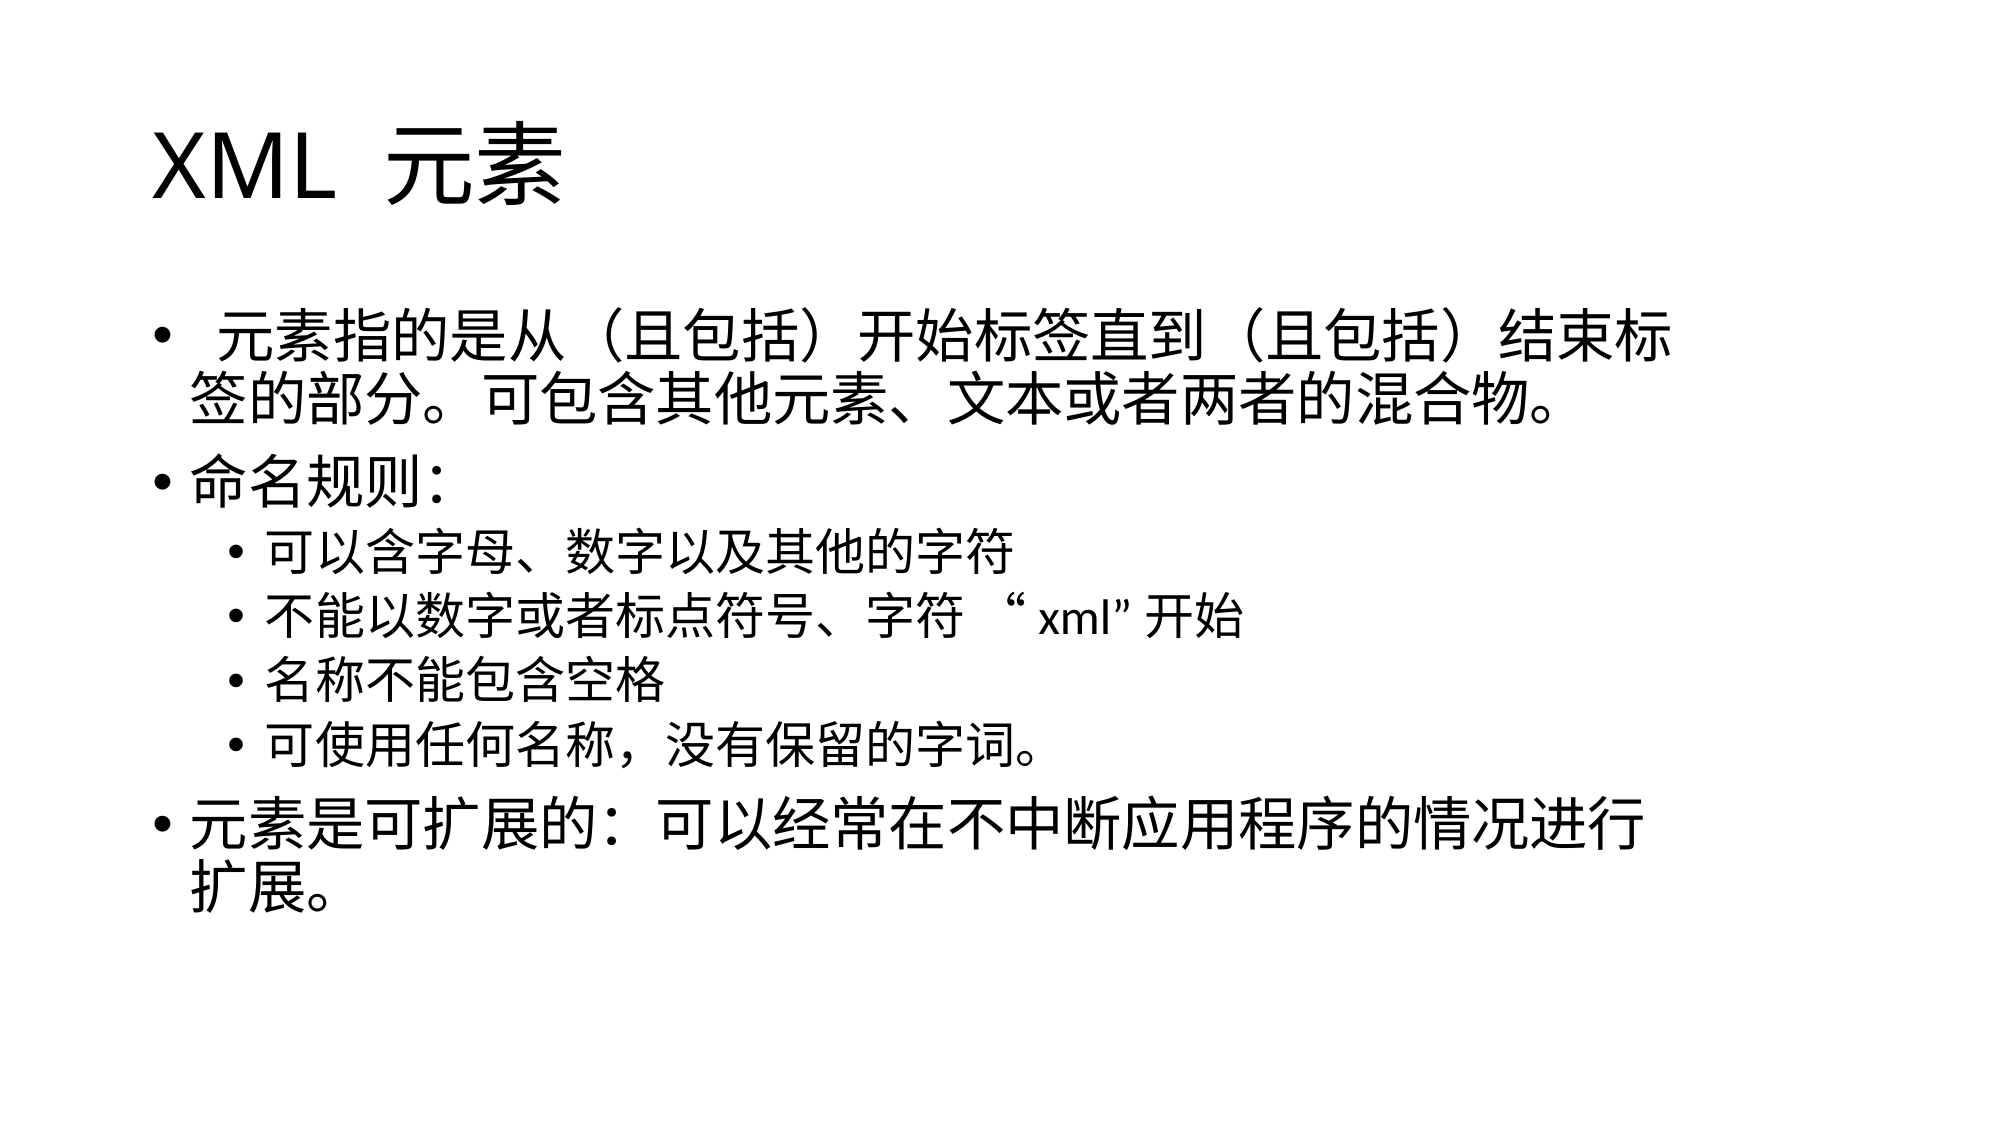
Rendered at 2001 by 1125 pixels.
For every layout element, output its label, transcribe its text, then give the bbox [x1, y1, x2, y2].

list 元素指的是从（且包括）开始标签直到（且包括）结束标签的部分。可包含其他元素、文本或者两者的混合物。 命名规则： 可以含字母、数字以及其他的字符 不能以数字或者标点符号、字符 “xml”开始 名称不能包含空格 可使用任何名称，没有保留的字词。 元素是可扩展的：可以经常在不中断应用程序的情况进行扩展。 [137, 299, 1707, 1014]
title XML 元素 [137, 59, 1863, 278]
